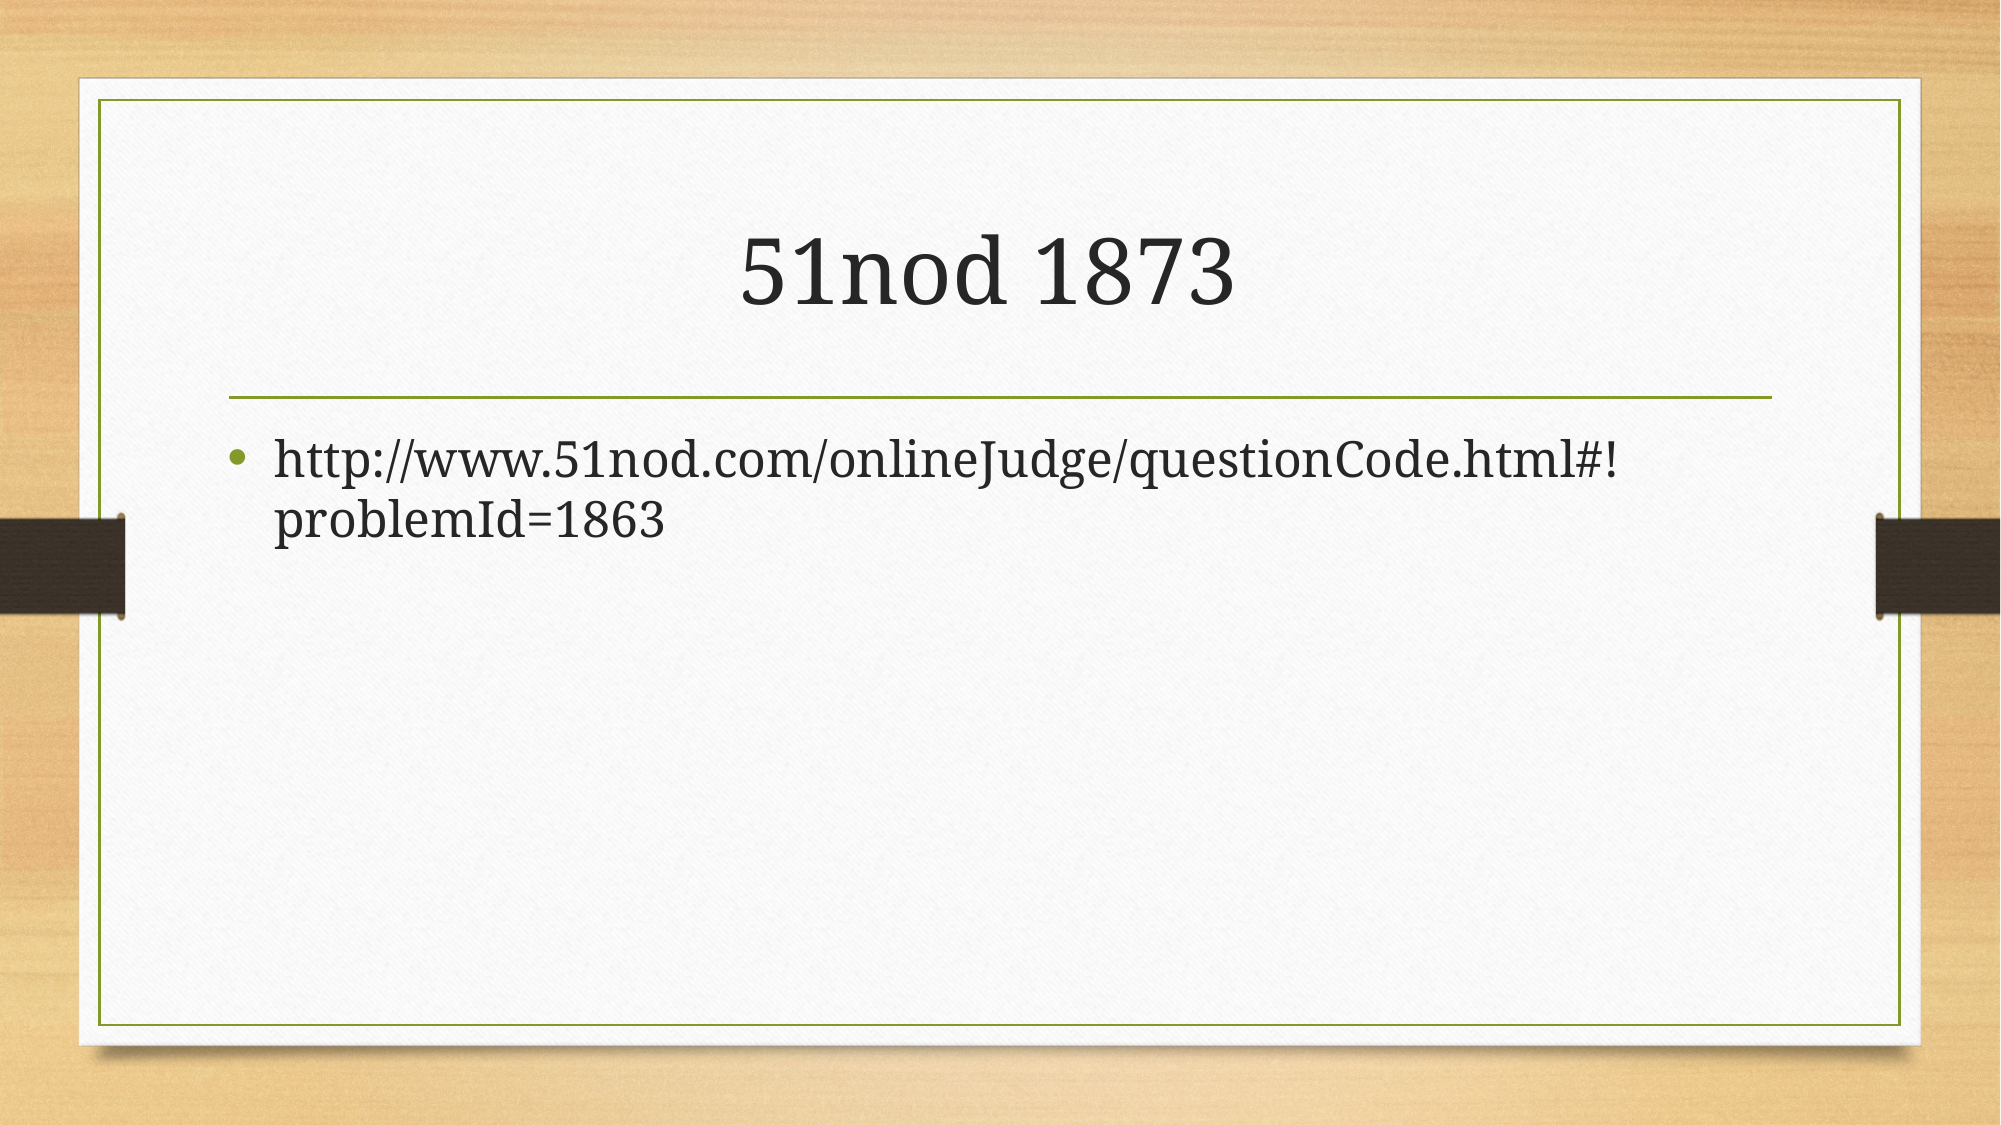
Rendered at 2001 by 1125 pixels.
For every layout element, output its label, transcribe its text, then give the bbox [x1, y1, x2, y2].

list http://www.51nod.com/onlineJudge/questionCode.html#!problemId=1863 [212, 419, 1788, 964]
title 51nod 1873 [212, 161, 1788, 375]
picture [0, 0, 2001, 1125]
